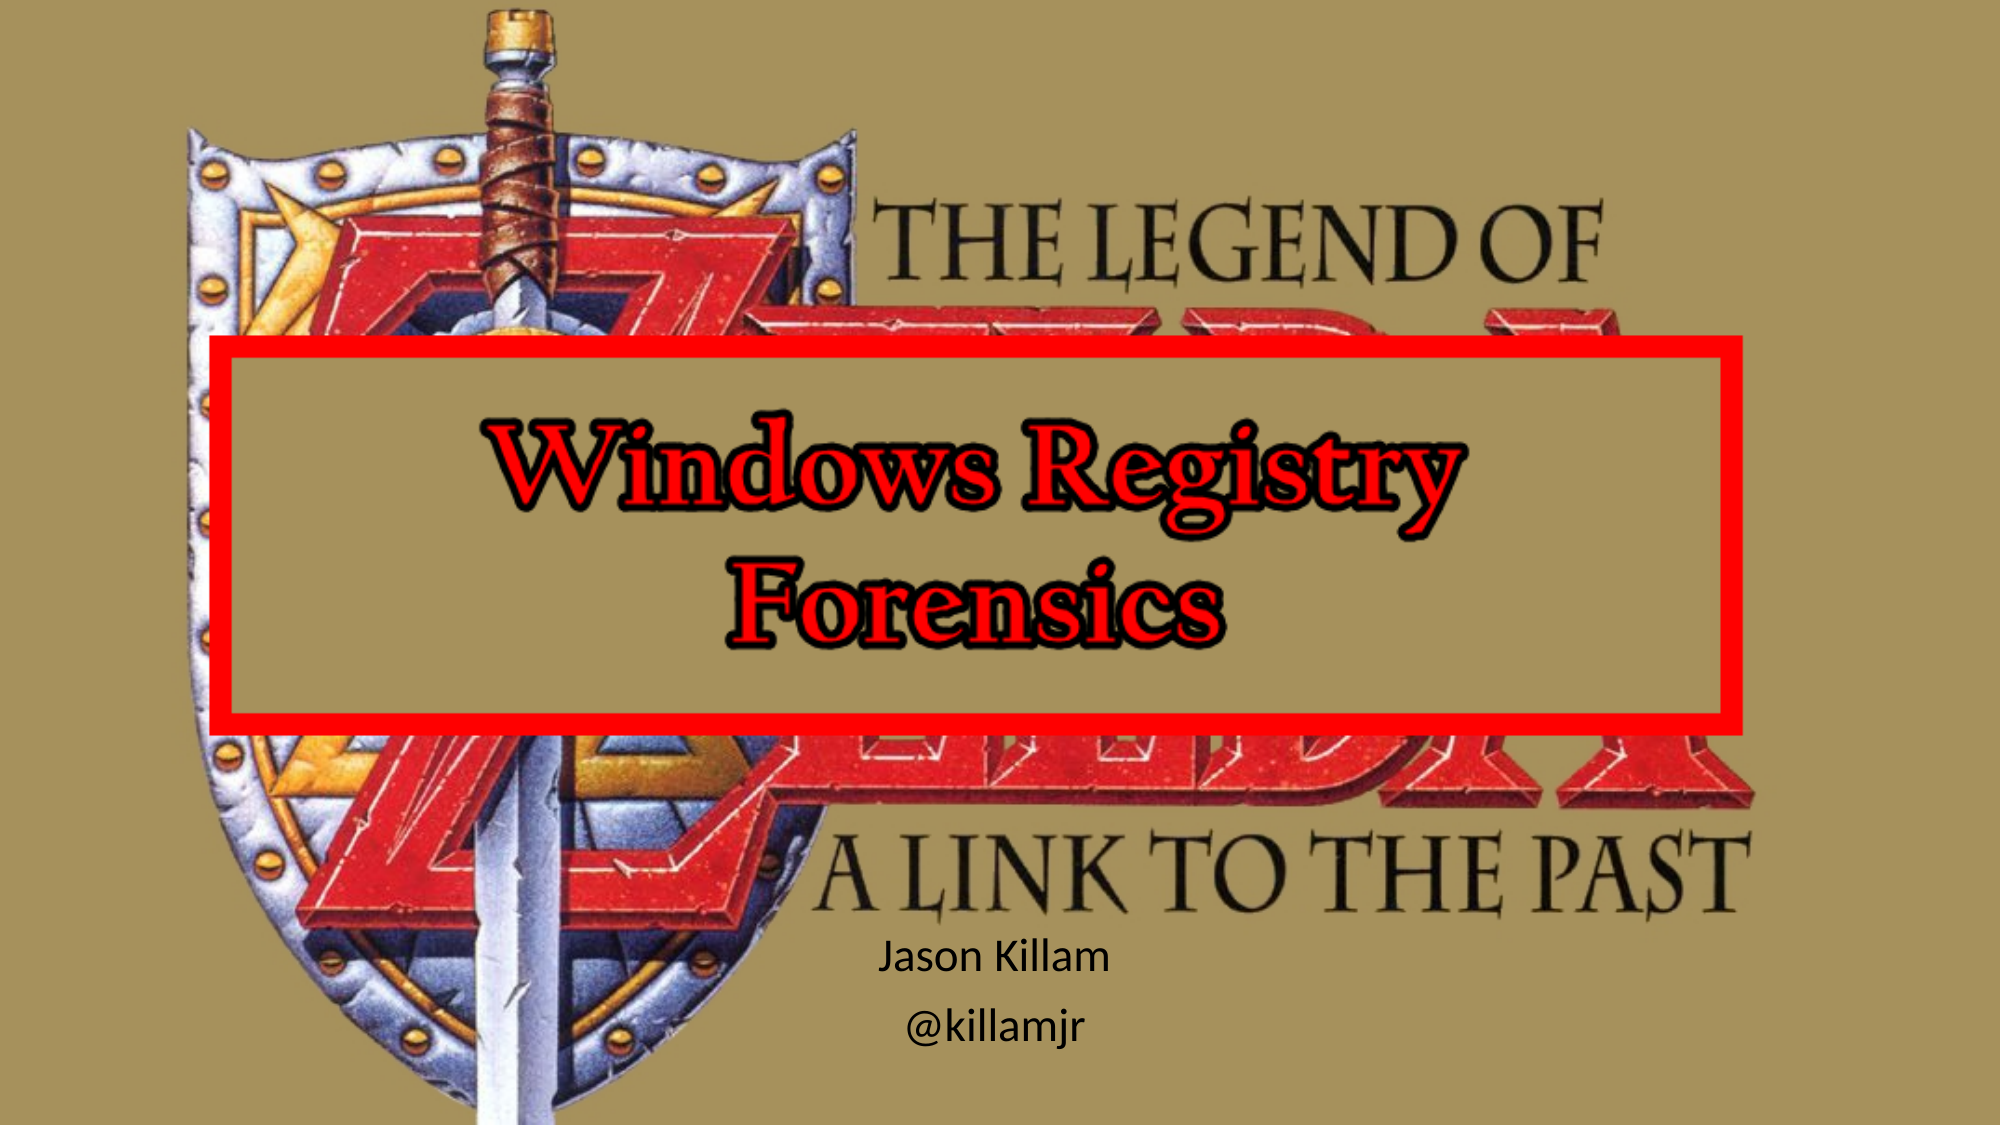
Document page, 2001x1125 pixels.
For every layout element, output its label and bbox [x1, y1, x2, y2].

picture [113, 0, 1840, 1125]
